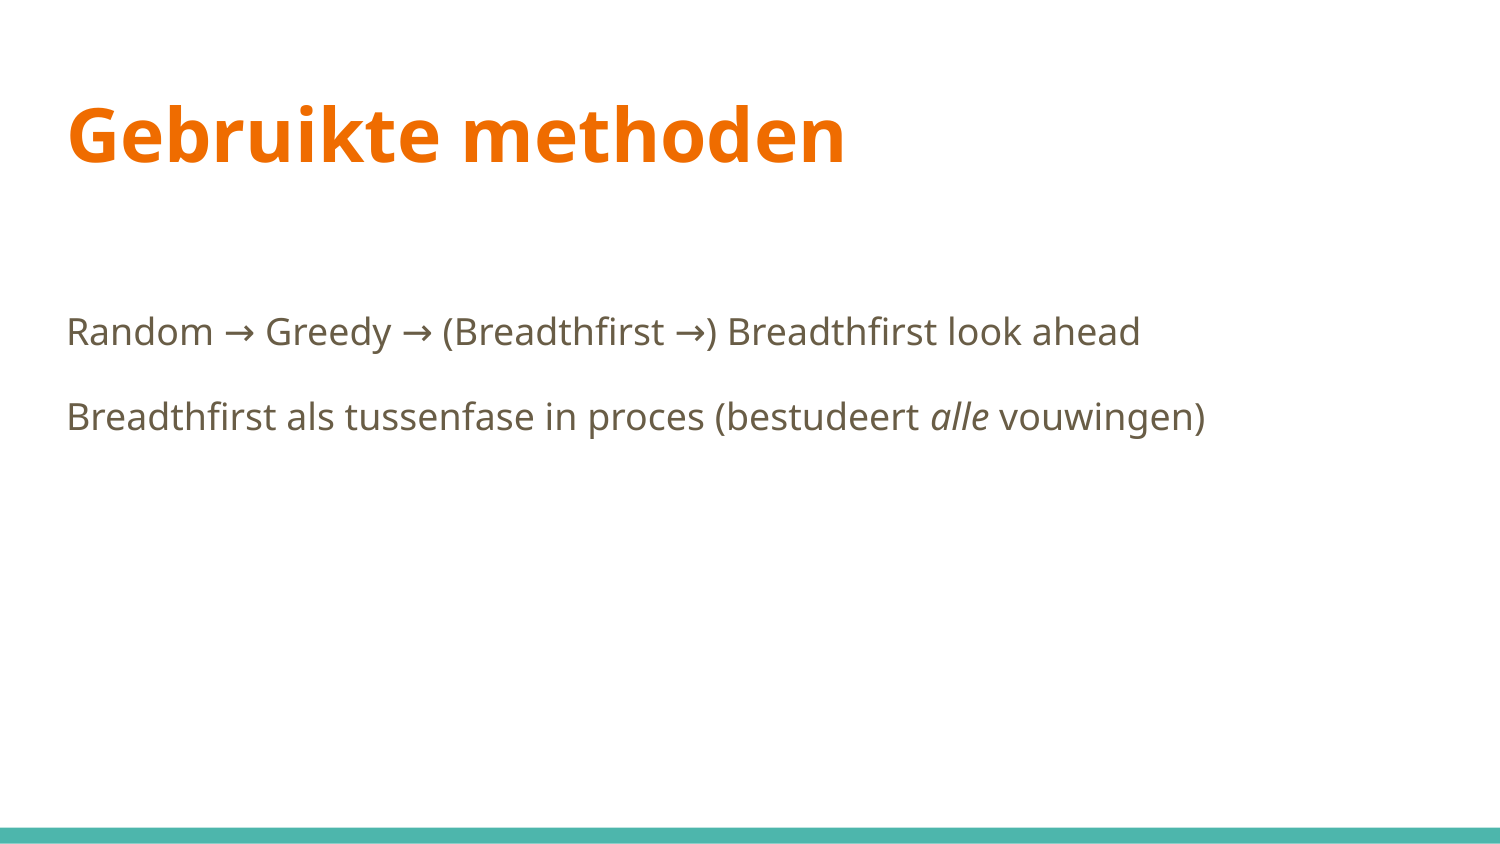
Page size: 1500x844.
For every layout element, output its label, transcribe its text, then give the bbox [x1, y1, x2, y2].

list Random → Greedy → (Breadthfirst →) Breadthfirst look ahead Breadthfirst als tussenfase in proces (bestudeert alle vouwingen) [51, 207, 1449, 750]
title Gebruikte methoden [51, 72, 1449, 189]
